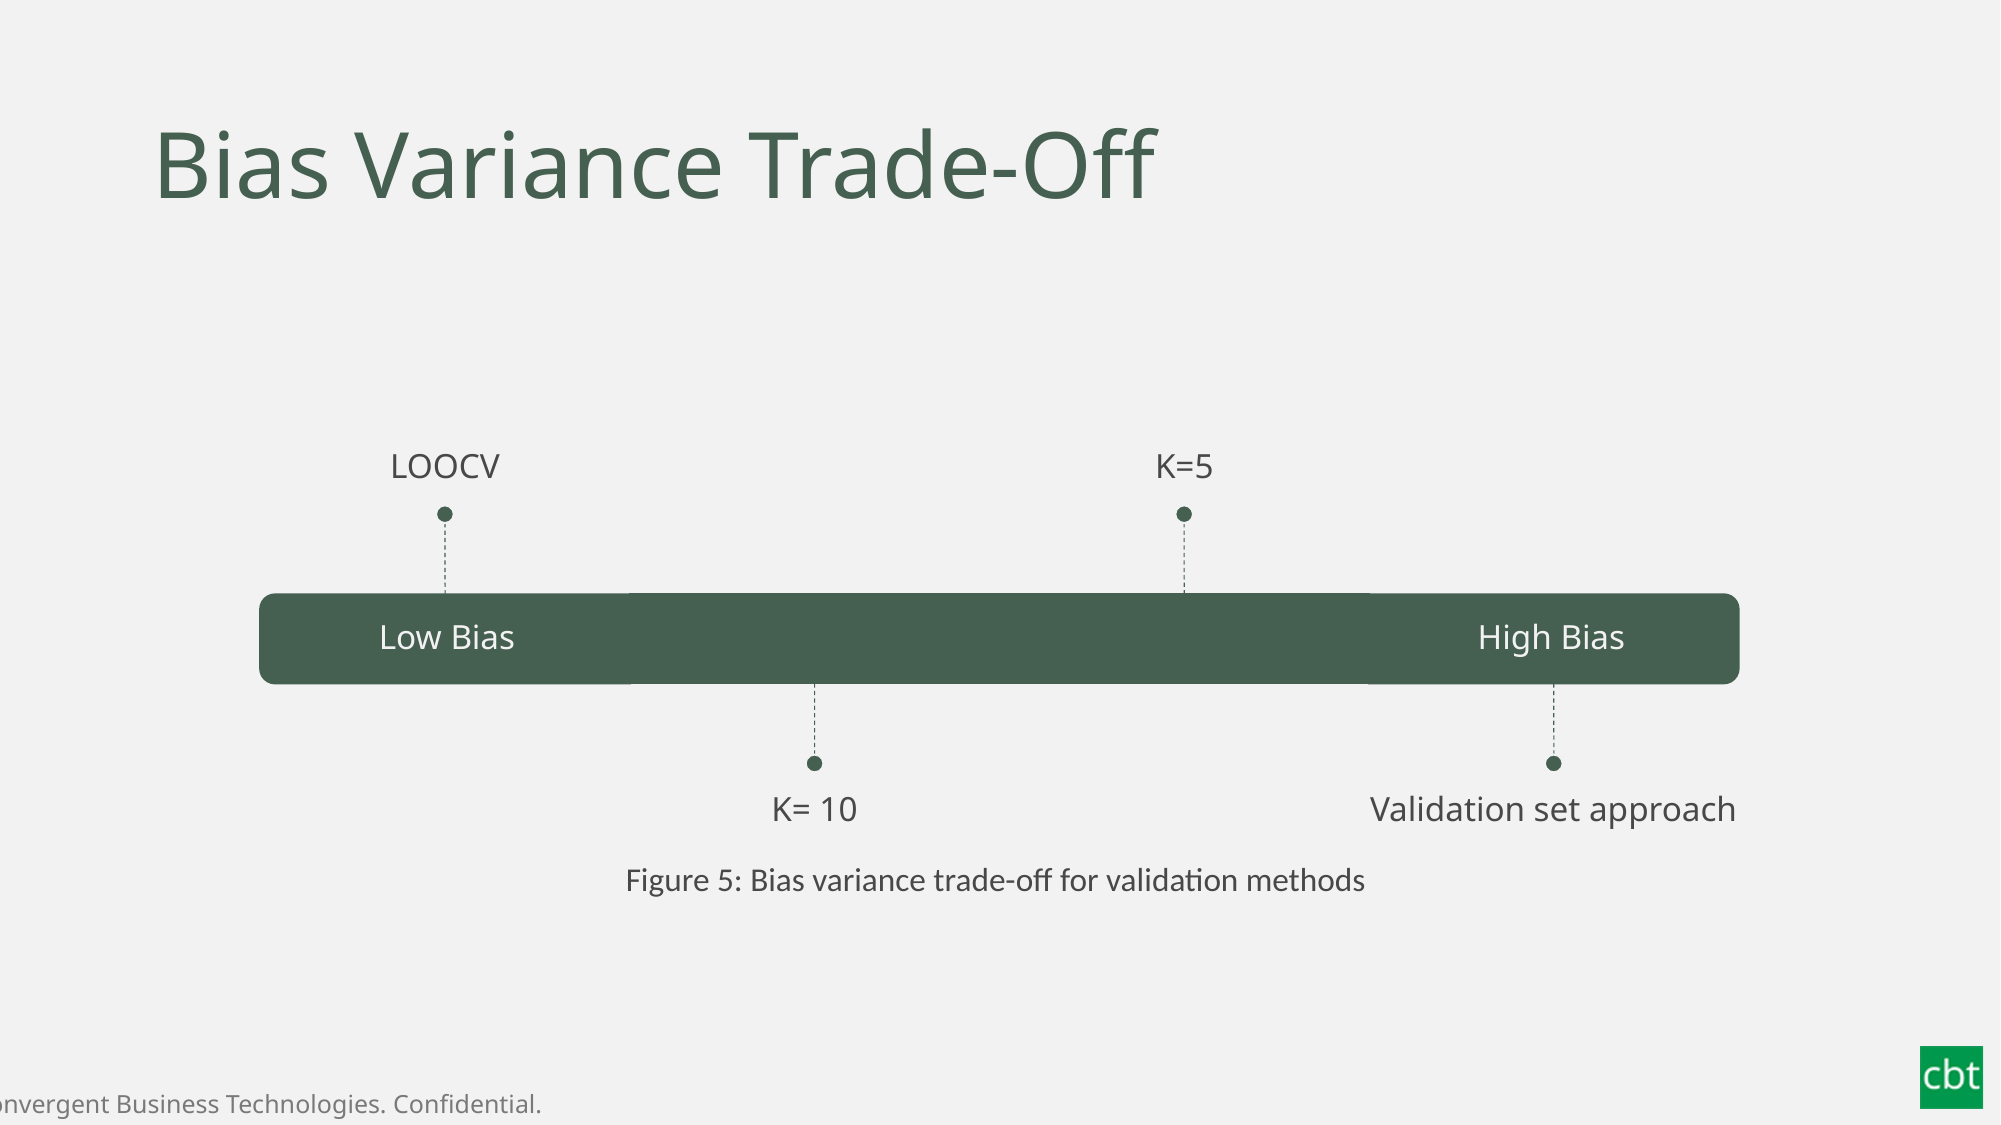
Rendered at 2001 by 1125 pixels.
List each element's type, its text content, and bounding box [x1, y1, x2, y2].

picture [1920, 1046, 1984, 1109]
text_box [136, 193, 1863, 1084]
title Bias Variance Trade-Off [137, 59, 1863, 193]
